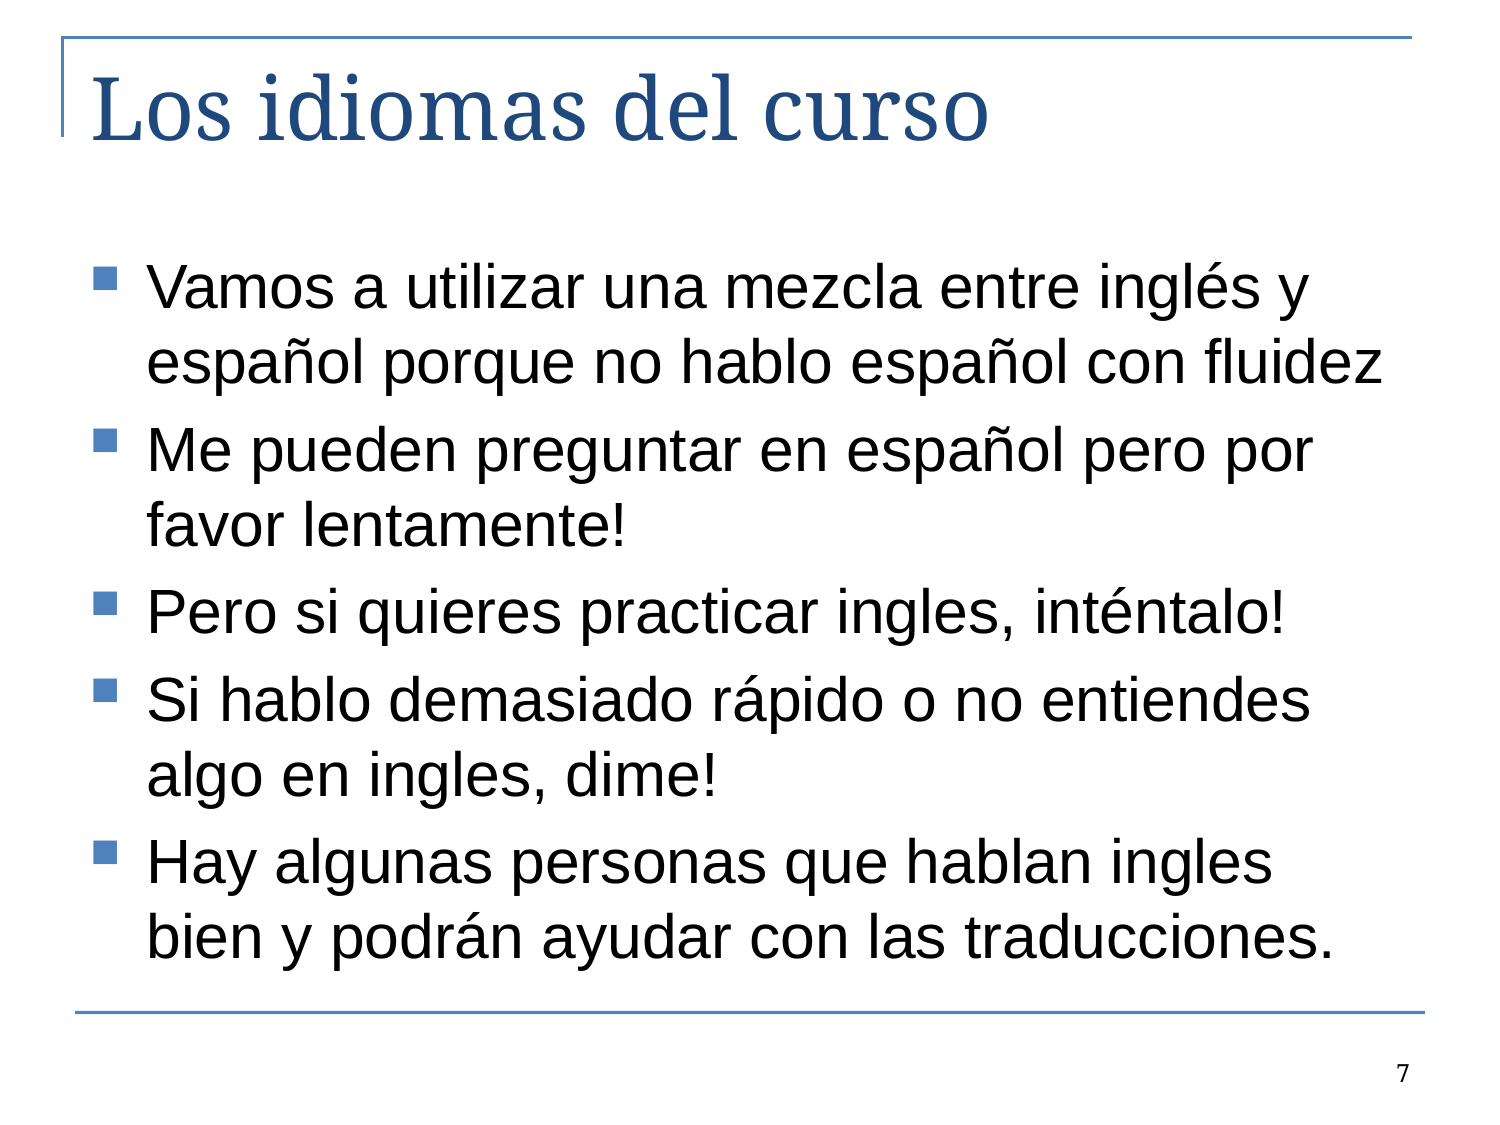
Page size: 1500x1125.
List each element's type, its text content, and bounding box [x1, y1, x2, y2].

slide_number 7 [1074, 1023, 1426, 1100]
title Los idiomas del curso [75, 45, 1425, 233]
list Vamos a utilizar una mezcla entre inglés y español porque no hablo español con fluidez Me pueden preguntar en español pero por favor lentamente! Pero si quieres practicar ingles, inténtalo! Si hablo demasiado rápido o no entiendes algo en ingles, dime! Hay algunas personas que hablan ingles bien y podrán ayudar con las traducciones. [75, 238, 1425, 982]
